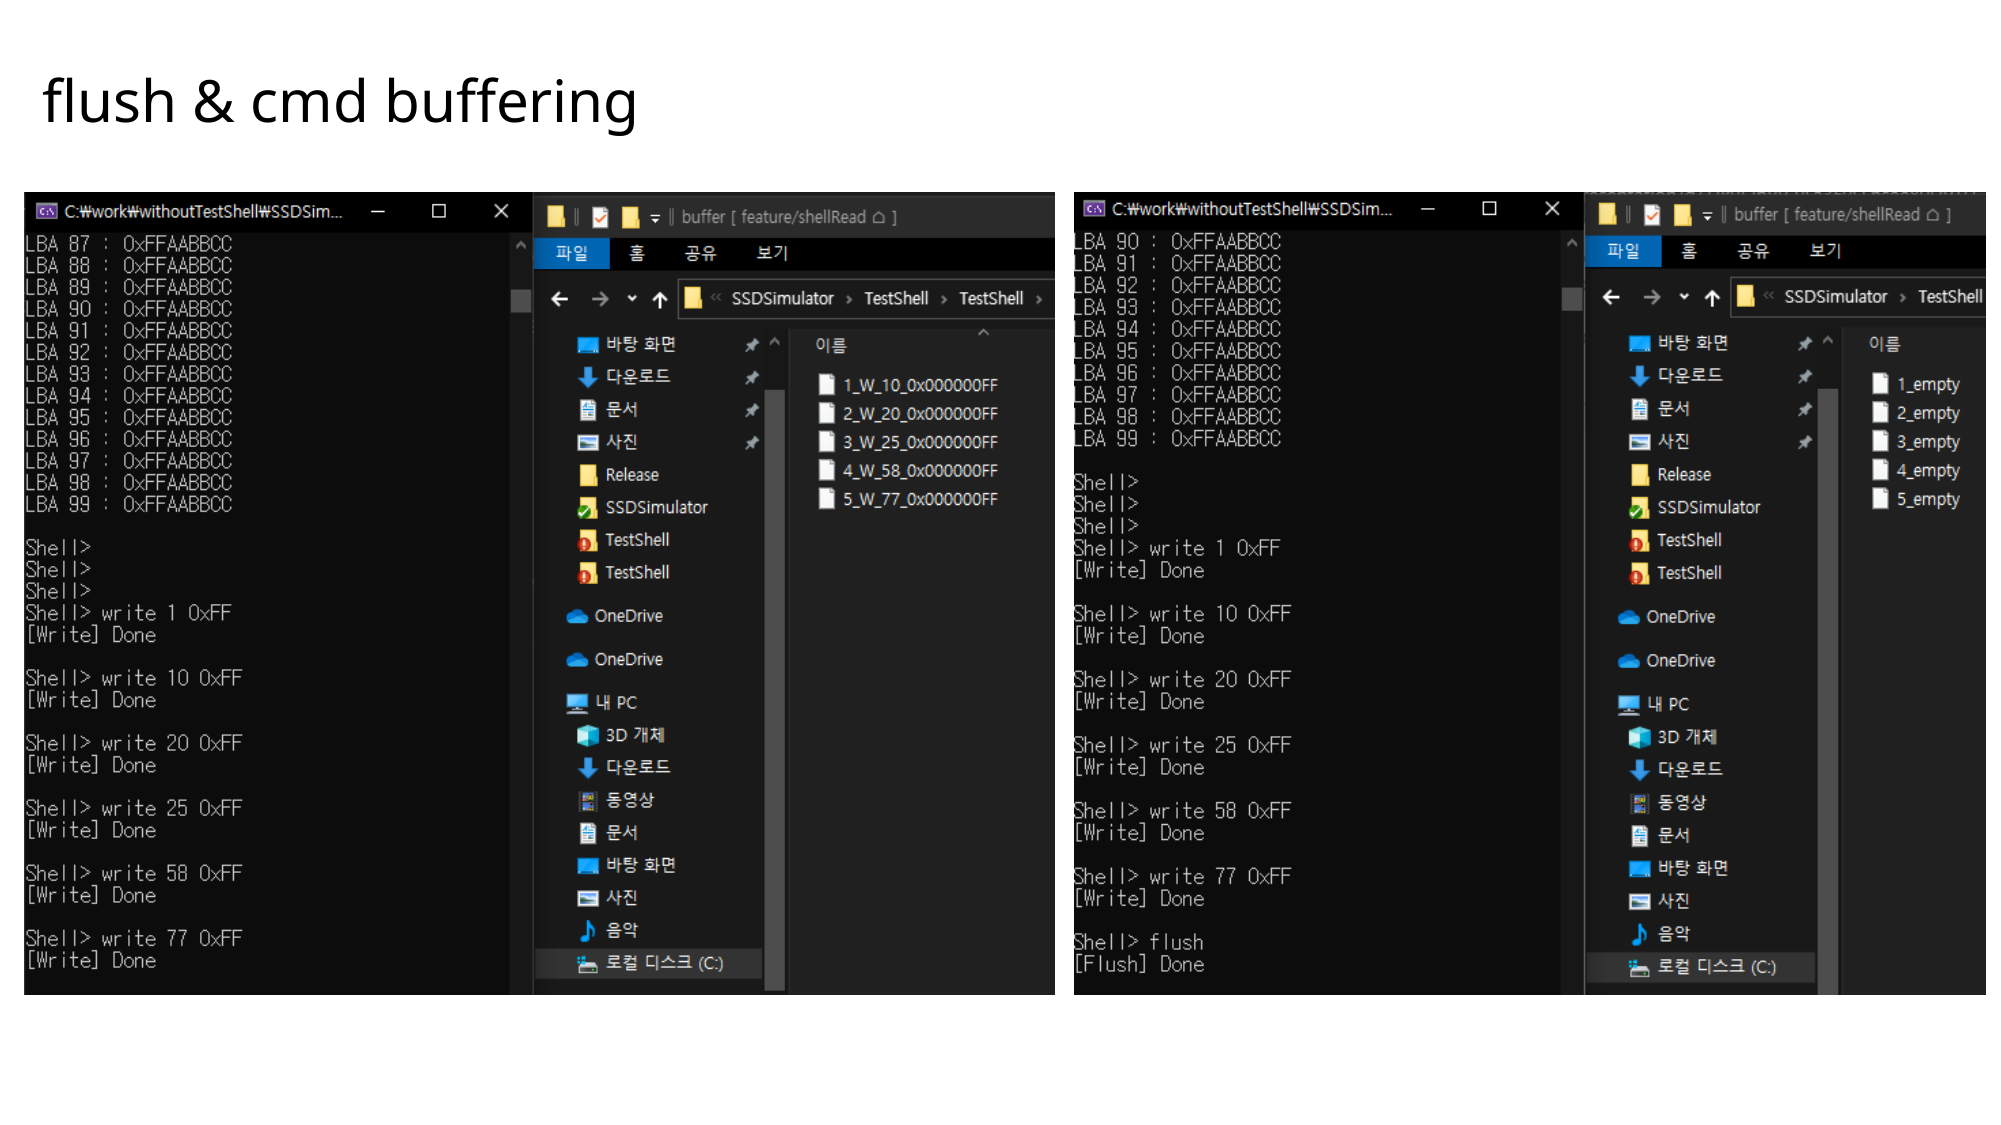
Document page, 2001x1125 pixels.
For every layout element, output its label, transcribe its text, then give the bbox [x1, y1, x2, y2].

picture [1074, 192, 1987, 996]
text_box flush & cmd buffering [27, 48, 716, 168]
picture [24, 192, 1055, 996]
